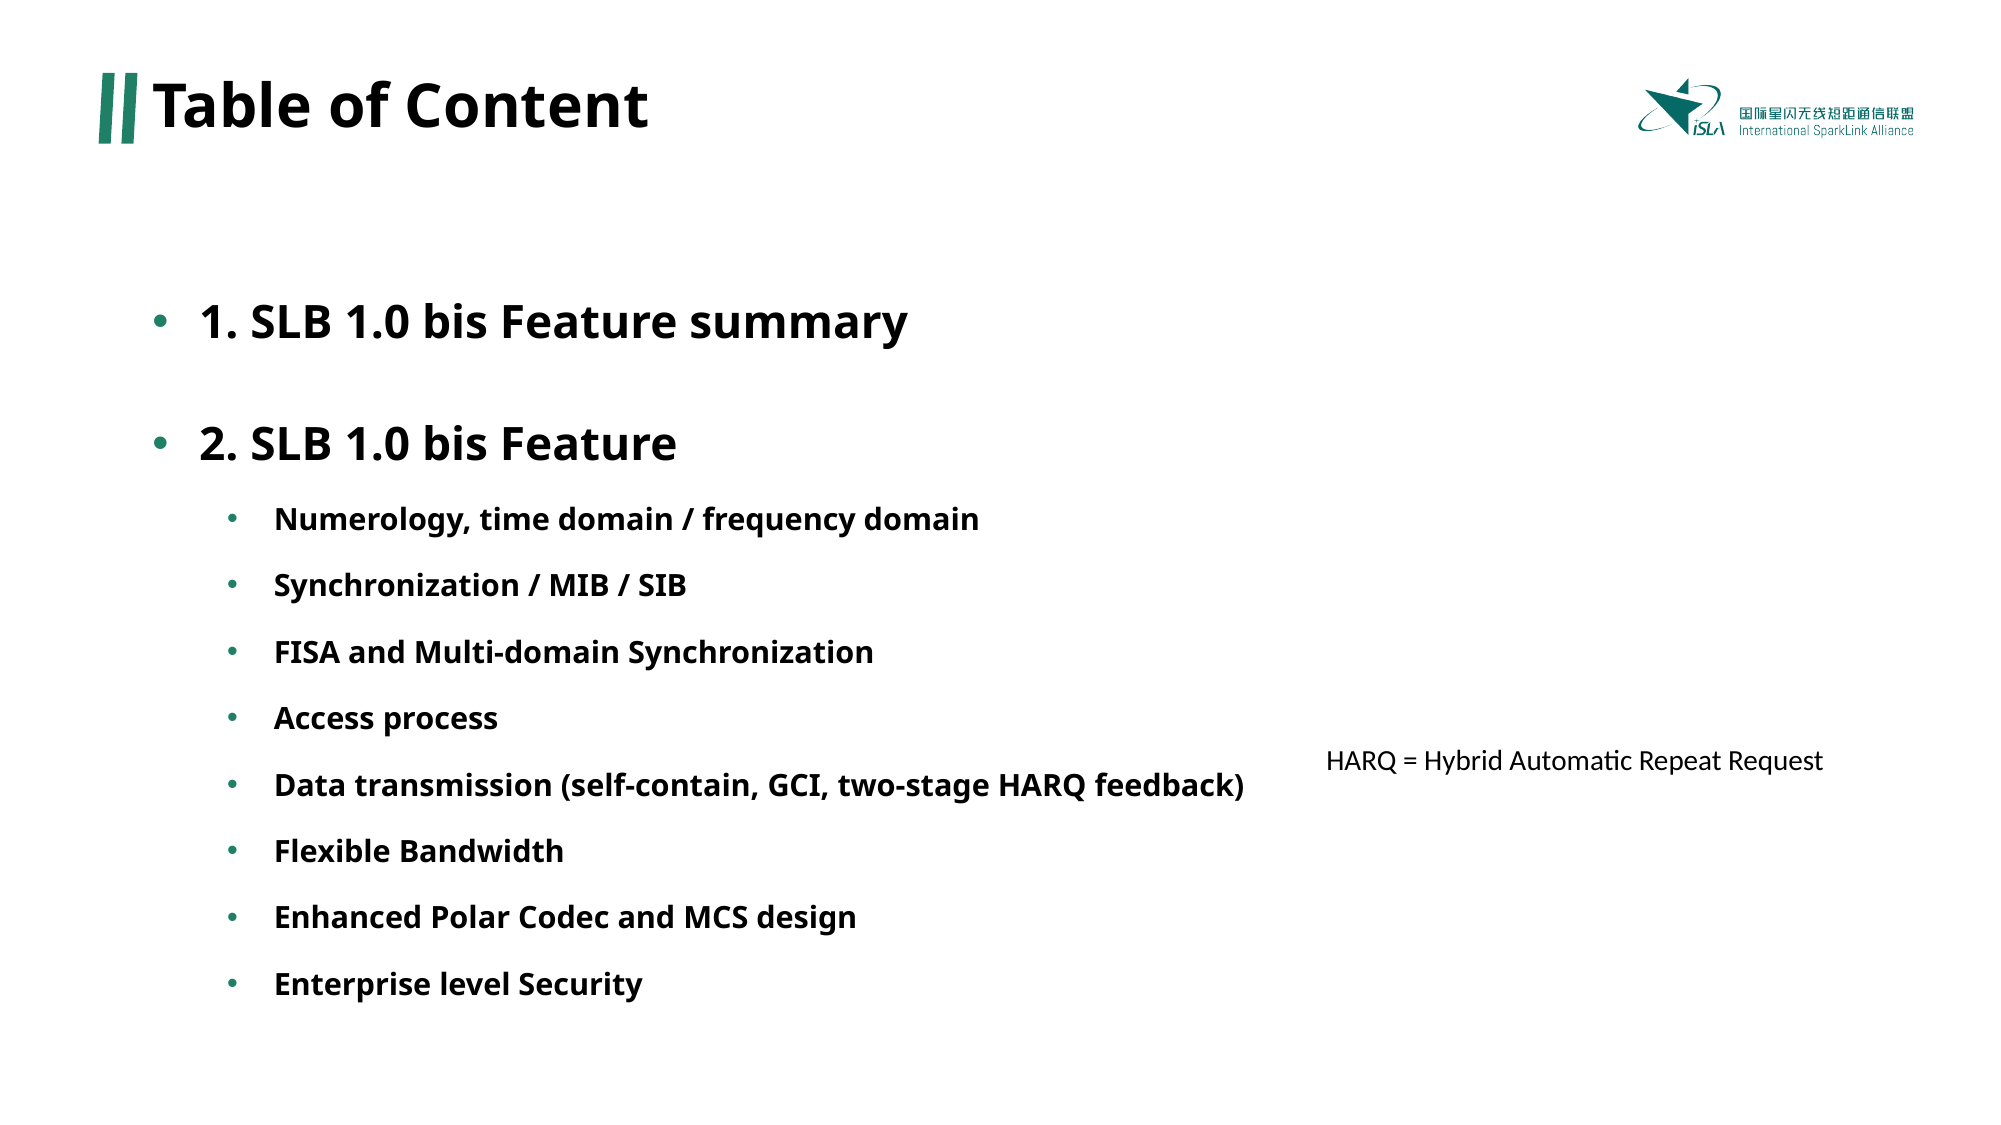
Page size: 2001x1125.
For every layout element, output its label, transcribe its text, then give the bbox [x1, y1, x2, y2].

list 1. SLB 1.0 bis Feature summary 2. SLB 1.0 bis Feature Numerology, time domain / frequency domain Synchronization / MIB / SIB FISA and Multi-domain Synchronization Access process Data transmission (self-contain, GCI, two-stage HARQ feedback) Flexible Bandwidth Enhanced Polar Codec and MCS design Enterprise level Security [137, 230, 1864, 1014]
title Table of Content [137, 67, 1864, 149]
text_box HARQ = Hybrid Automatic Repeat Request [1311, 733, 1874, 784]
picture [1864, 77, 1914, 139]
